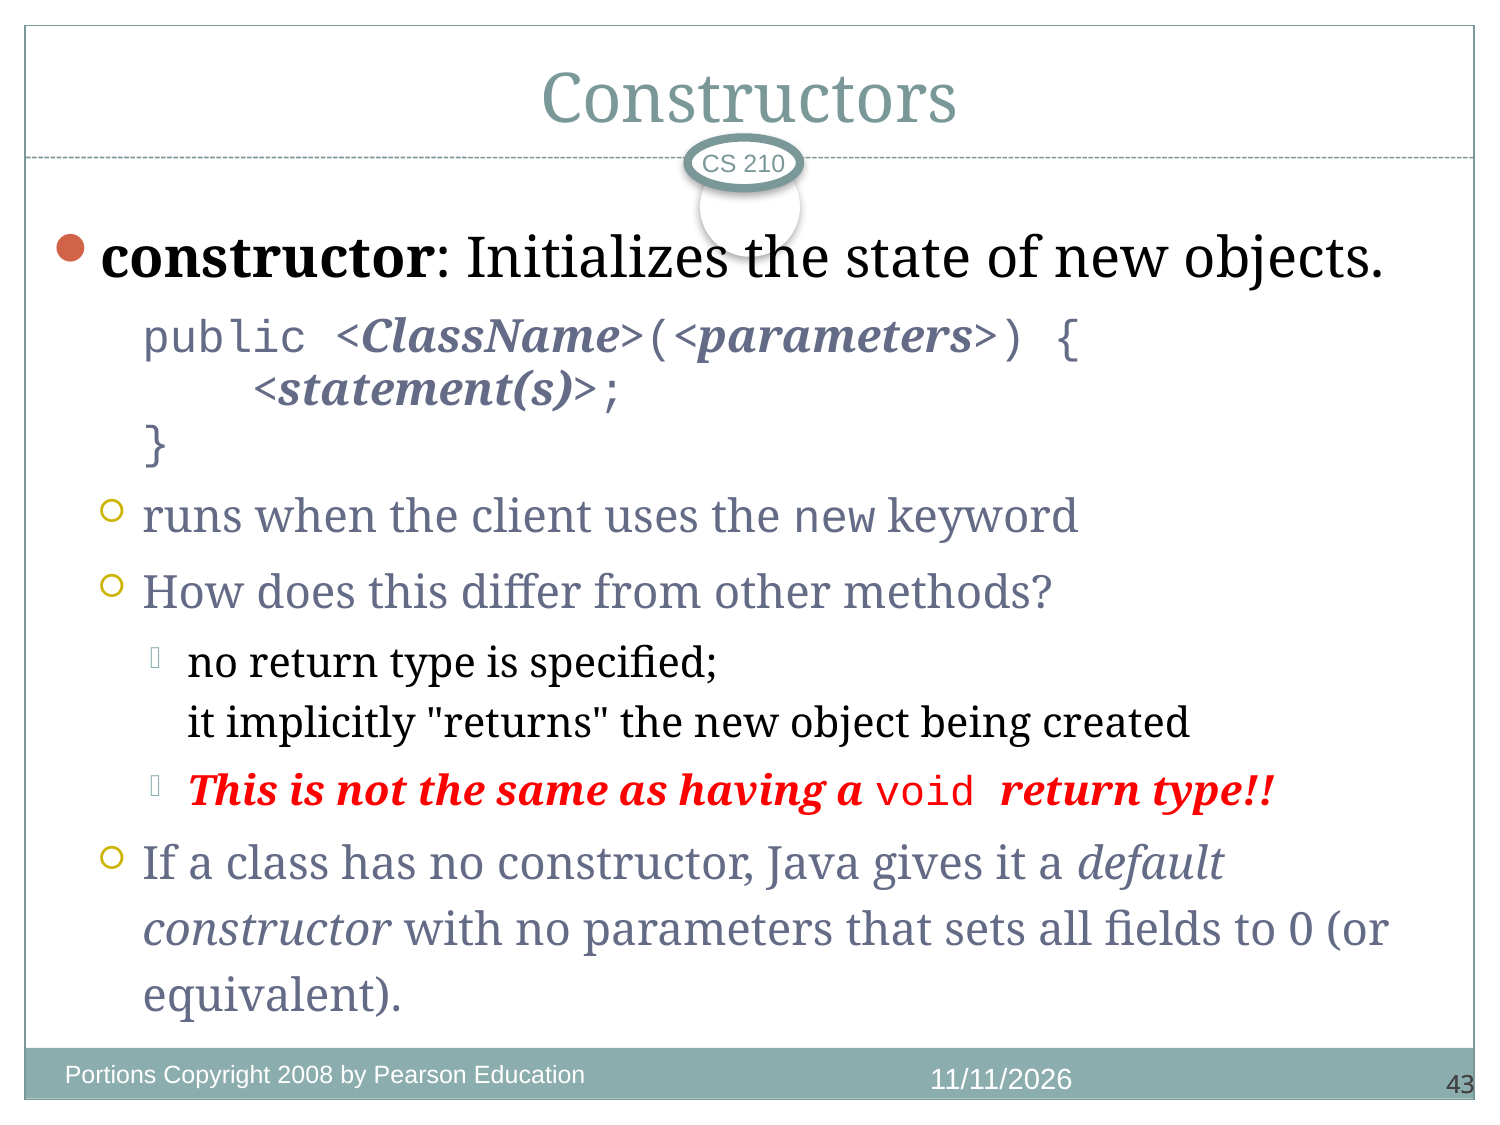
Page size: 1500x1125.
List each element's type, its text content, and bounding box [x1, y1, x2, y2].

list constructor: Initializes the state of new objects. public <ClassName>(<parameters>) { <statement(s)>; } runs when the client uses the new keyword How does this differ from other methods? no return type is specified; it implicitly "returns" the new object being created This is not the same as having a void return type!! If a class has no constructor, Java gives it a default constructor with no parameters that sets all fields to 0 (or equivalent). [37, 200, 1463, 1038]
slide_number CS 210 [675, 137, 813, 188]
title Constructors [49, 37, 1450, 144]
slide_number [837, 1052, 1088, 1113]
footer Portions Copyright 2008 by Pearson Education [50, 1051, 663, 1112]
